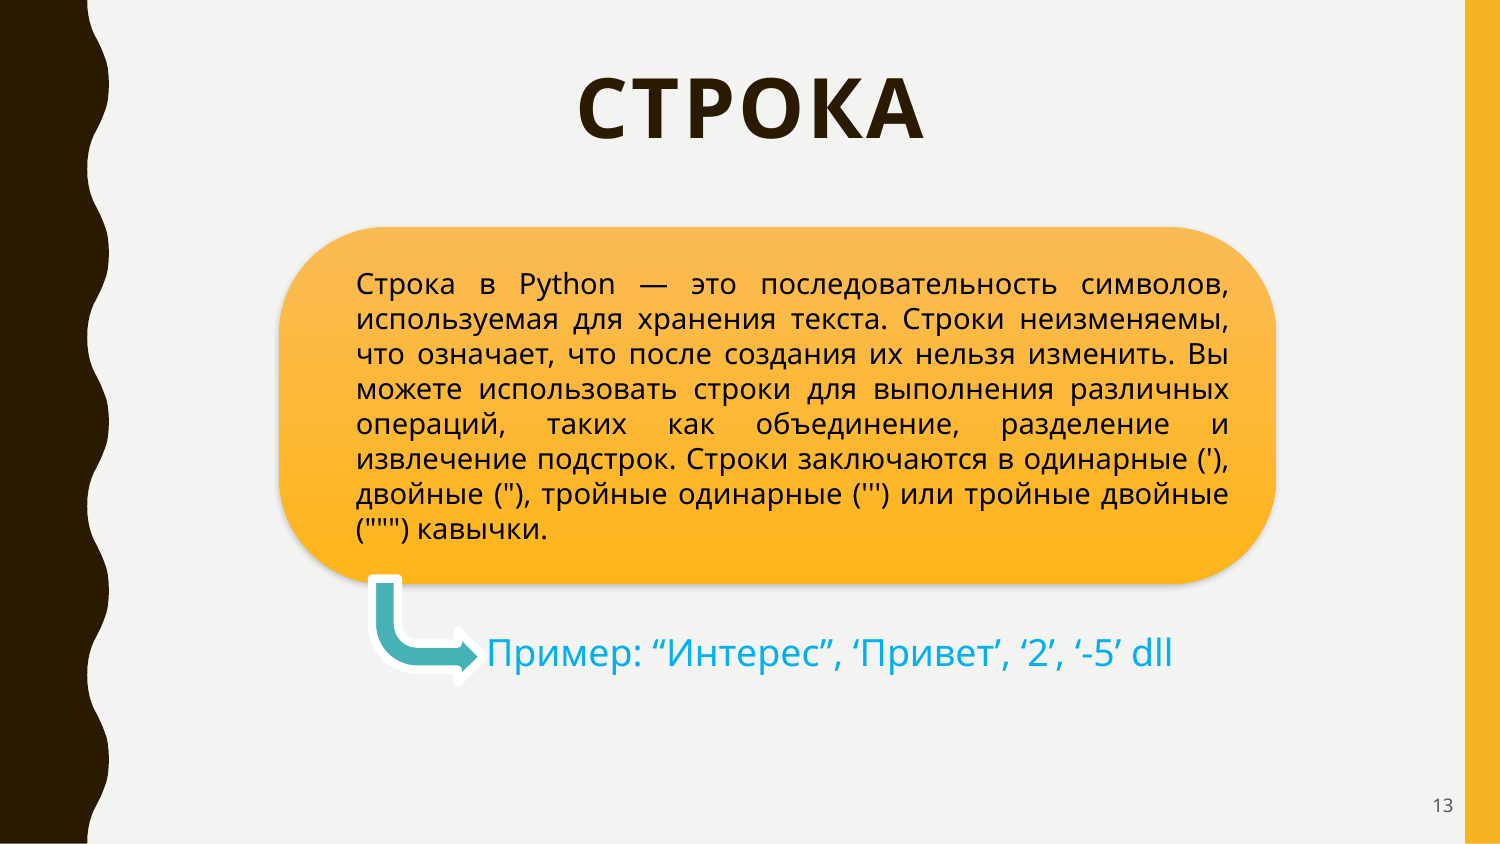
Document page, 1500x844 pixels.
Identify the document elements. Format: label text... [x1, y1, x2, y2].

slide_number 13 [1378, 779, 1469, 844]
text_box [367, 574, 471, 687]
text_box Пример: “Интерес”, ‘Привет’, ‘2’, ‘-5’ dll [471, 622, 1276, 682]
text_box Строка в Python — это последовательность символов, используемая для хранения текста. Строки неизменяемы, что означает, что после создания их нельзя изменить. Вы можете использовать строки для выполнения различных операций, таких как объединение, разделение и извлечение подстрок. Строки заключаются в одинарные ('), двойные ("), тройные одинарные (''') или тройные двойные (""") кавычки. [279, 226, 1277, 585]
title Строка [128, 56, 1372, 172]
